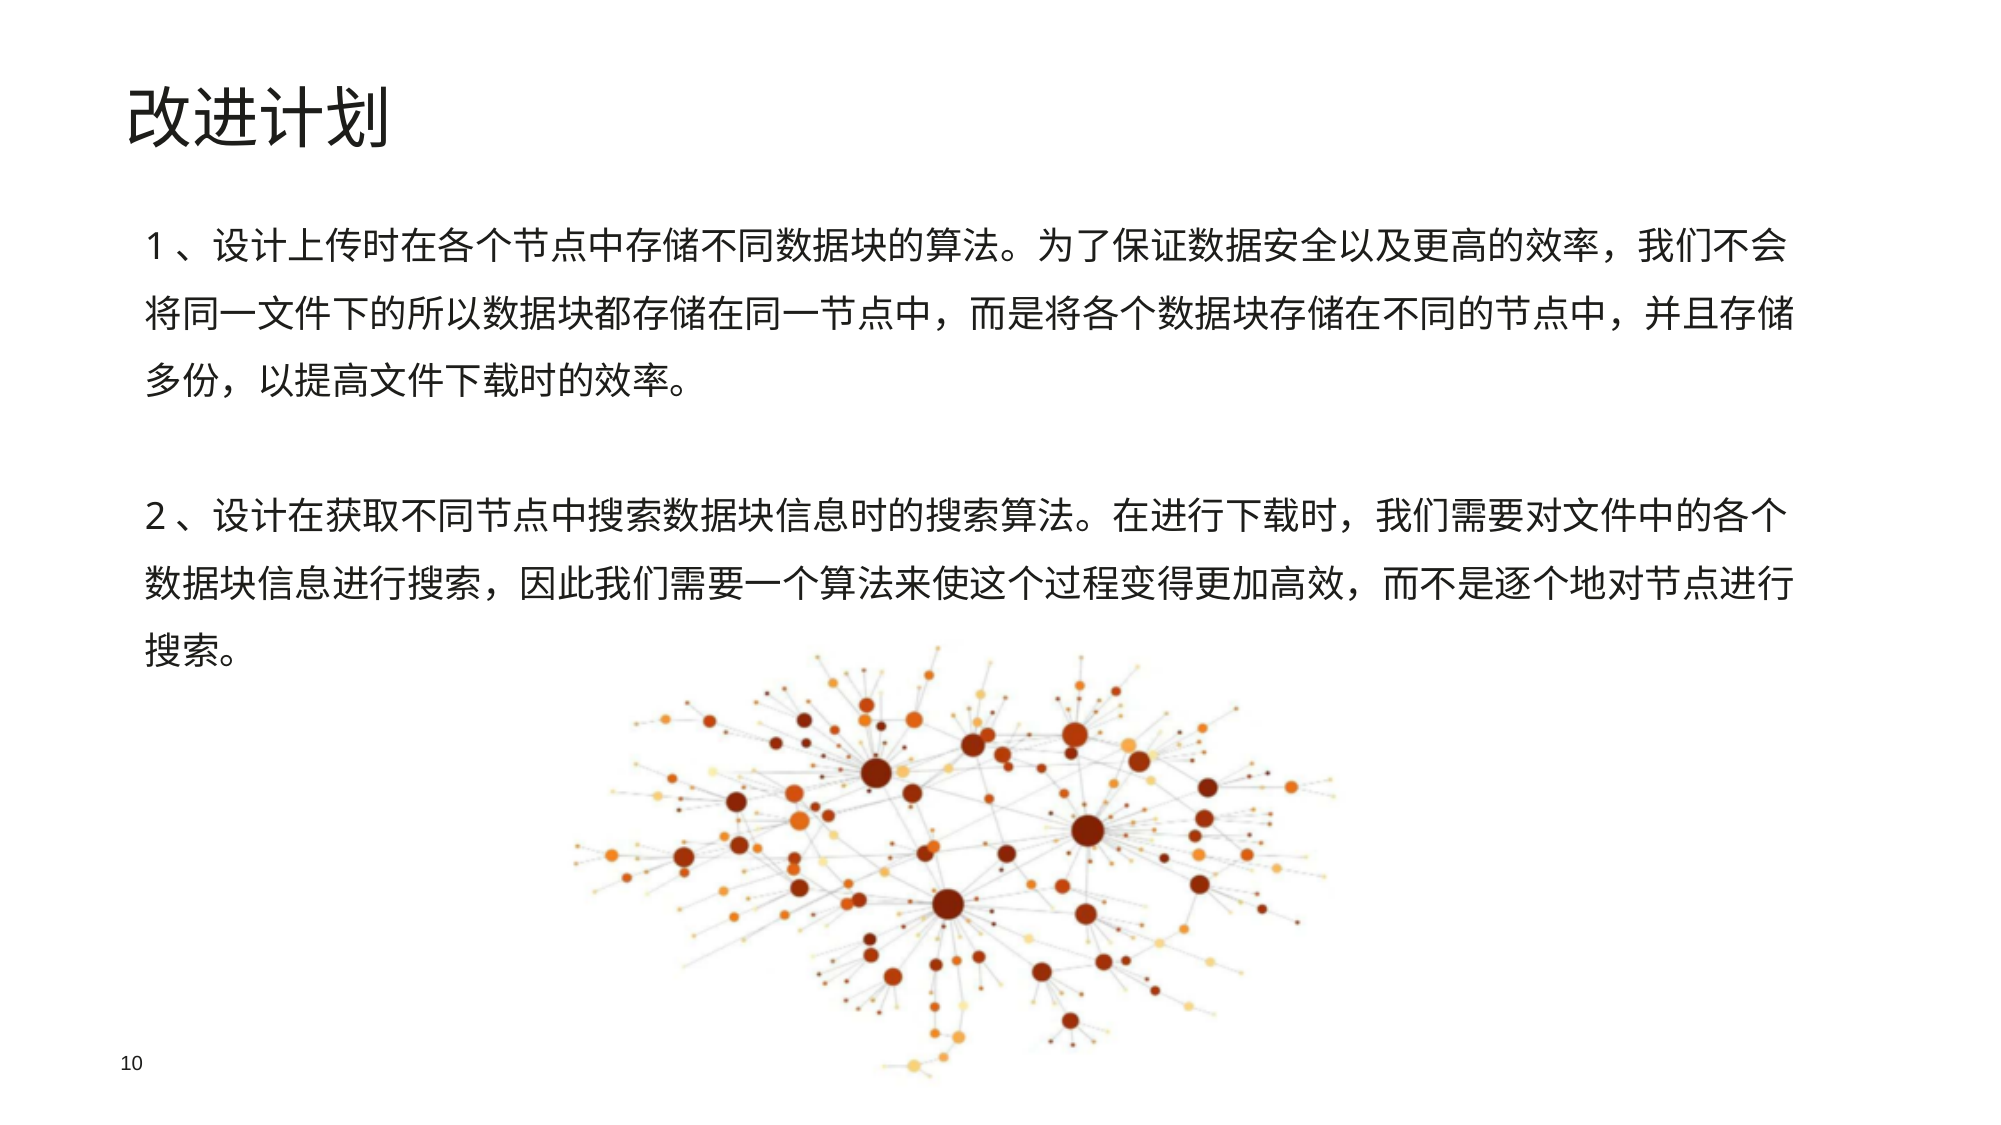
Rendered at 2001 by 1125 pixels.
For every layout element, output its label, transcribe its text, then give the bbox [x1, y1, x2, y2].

title 改进计划 [110, 62, 1911, 179]
text_box 1、设计上传时在各个节点中存储不同数据块的算法。为了保证数据安全以及更高的效率，我们不会将同一文件下的所以数据块都存储在同一节点中，而是将各个数据块存储在不同的节点中，并且存储多份，以提高文件下载时的效率。 2、设计在获取不同节点中搜索数据块信息时的搜索算法。在进行下载时，我们需要对文件中的各个数据块信息进行搜索，因此我们需要一个算法来使这个过程变得更加高效，而不是逐个地对节点进行搜索。 [129, 192, 1826, 680]
picture [508, 625, 1395, 1109]
